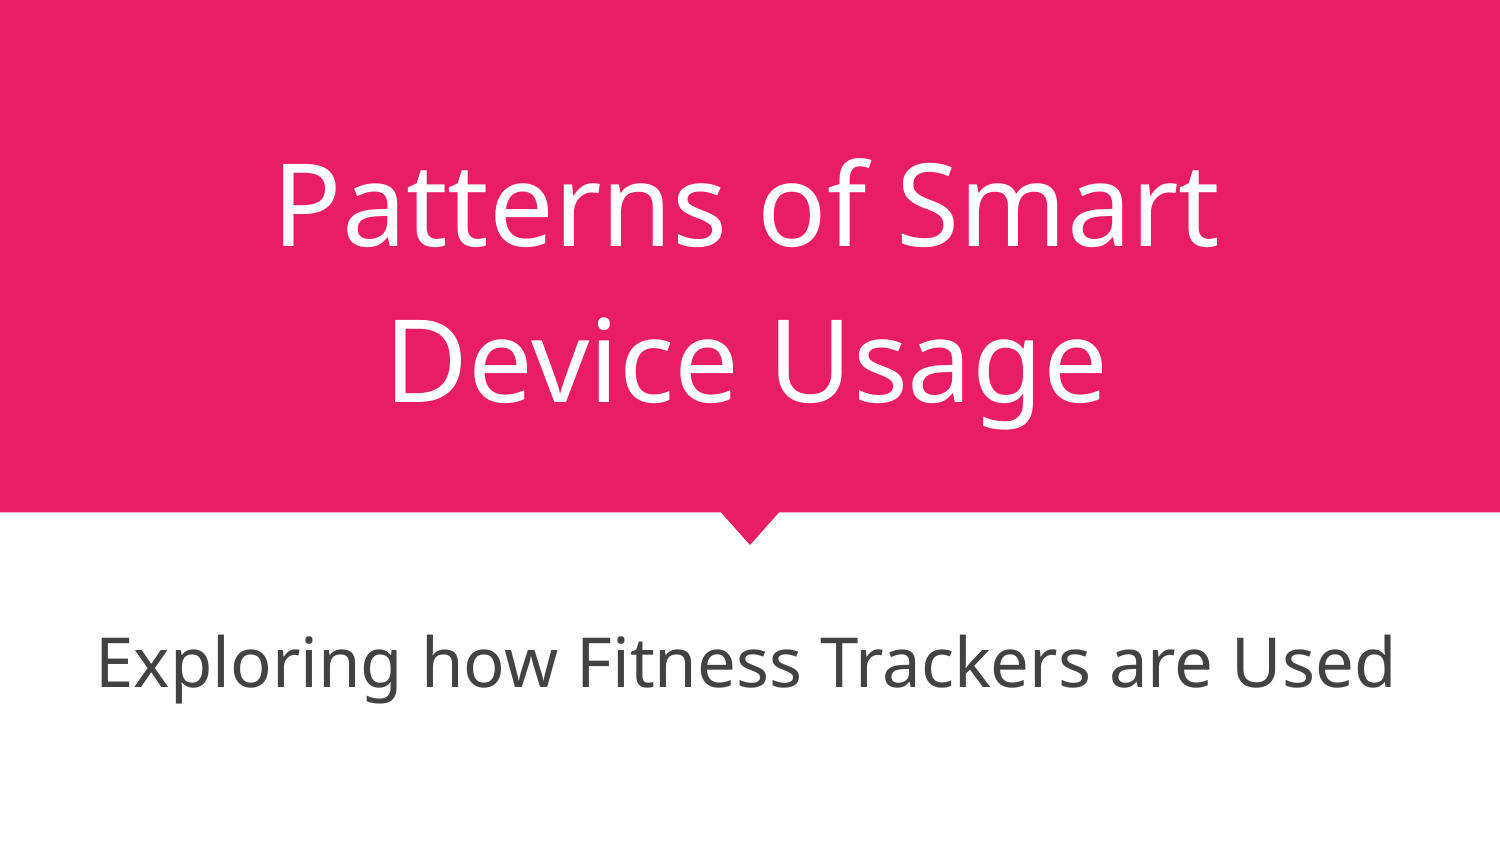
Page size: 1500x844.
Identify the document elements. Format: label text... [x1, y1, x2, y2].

subtitle Exploring how Fitness Trackers are Used [67, 557, 1427, 765]
title Patterns of Smart Device Usage [67, 105, 1427, 452]
